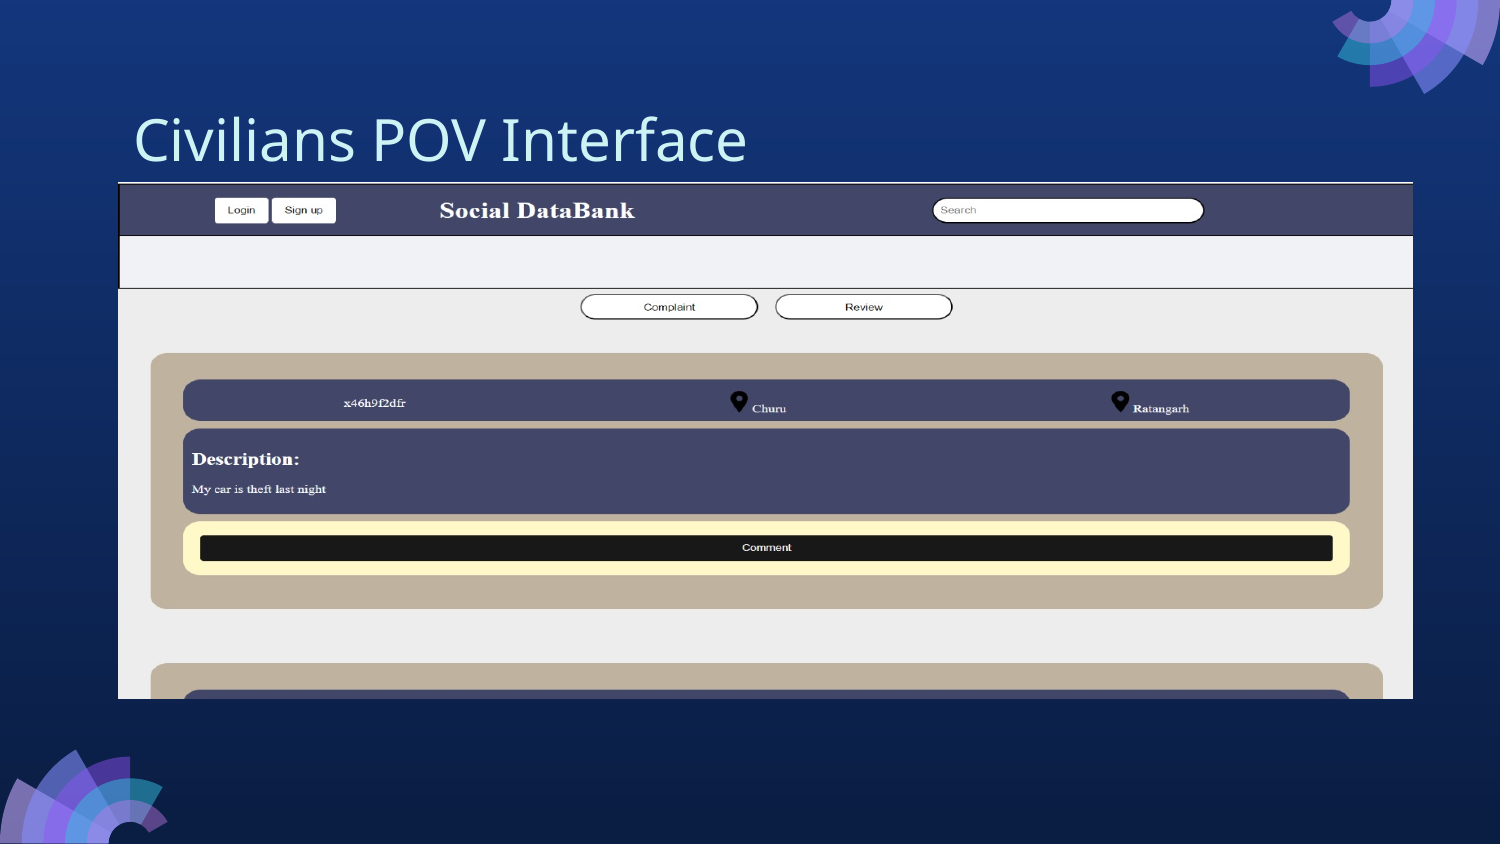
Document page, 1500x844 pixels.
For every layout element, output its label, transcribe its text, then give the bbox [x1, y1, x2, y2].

title Civilians POV Interface [118, 88, 1382, 180]
picture [117, 182, 1413, 699]
